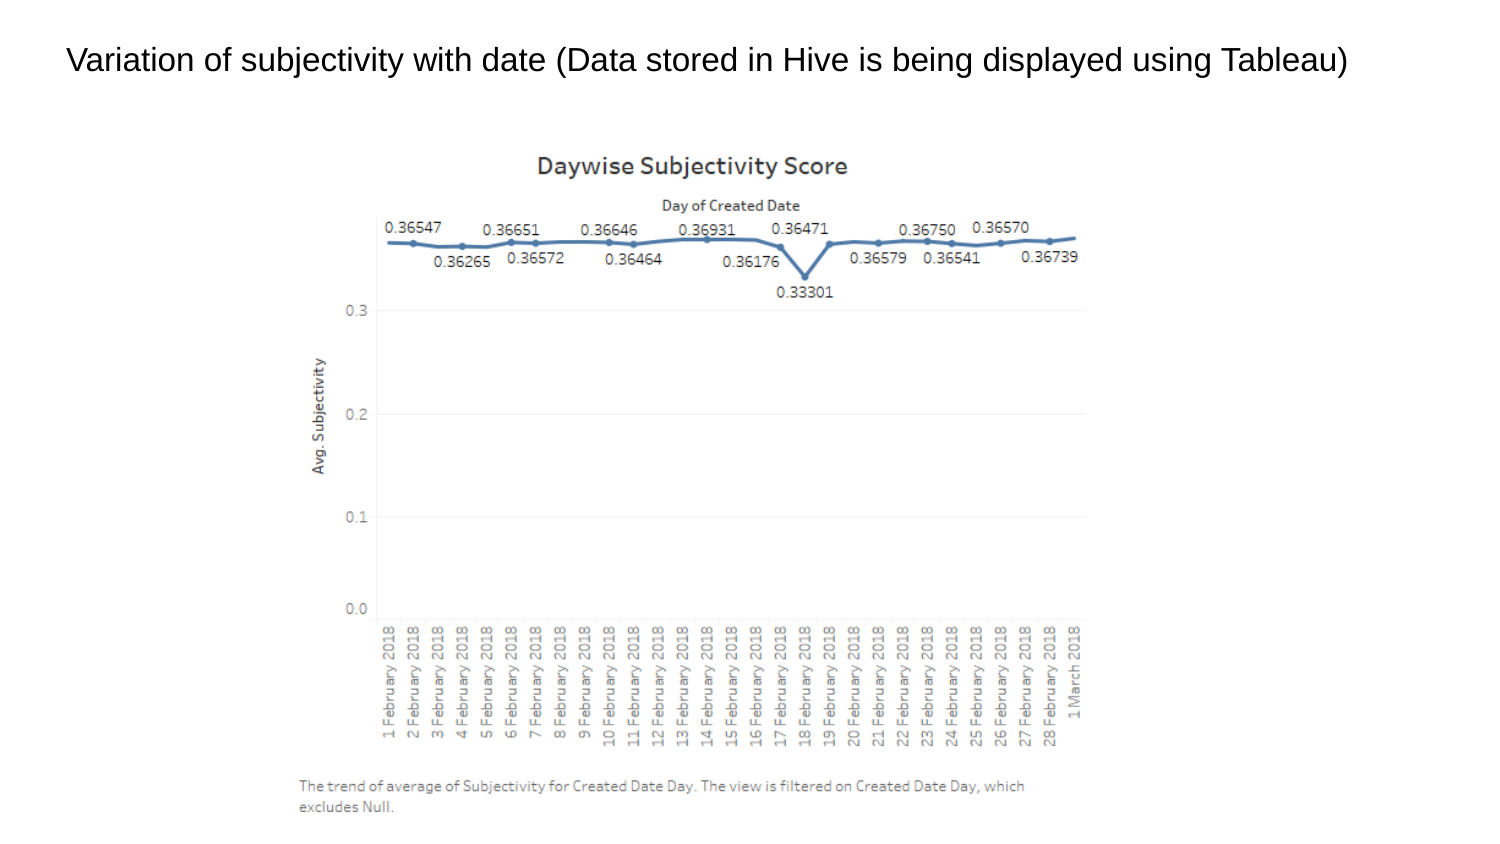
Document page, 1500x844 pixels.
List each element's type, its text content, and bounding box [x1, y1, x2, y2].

title Variation of subjectivity with date (Data stored in Hive is being displayed using Tableau) [51, 23, 1449, 117]
picture [299, 139, 1086, 818]
